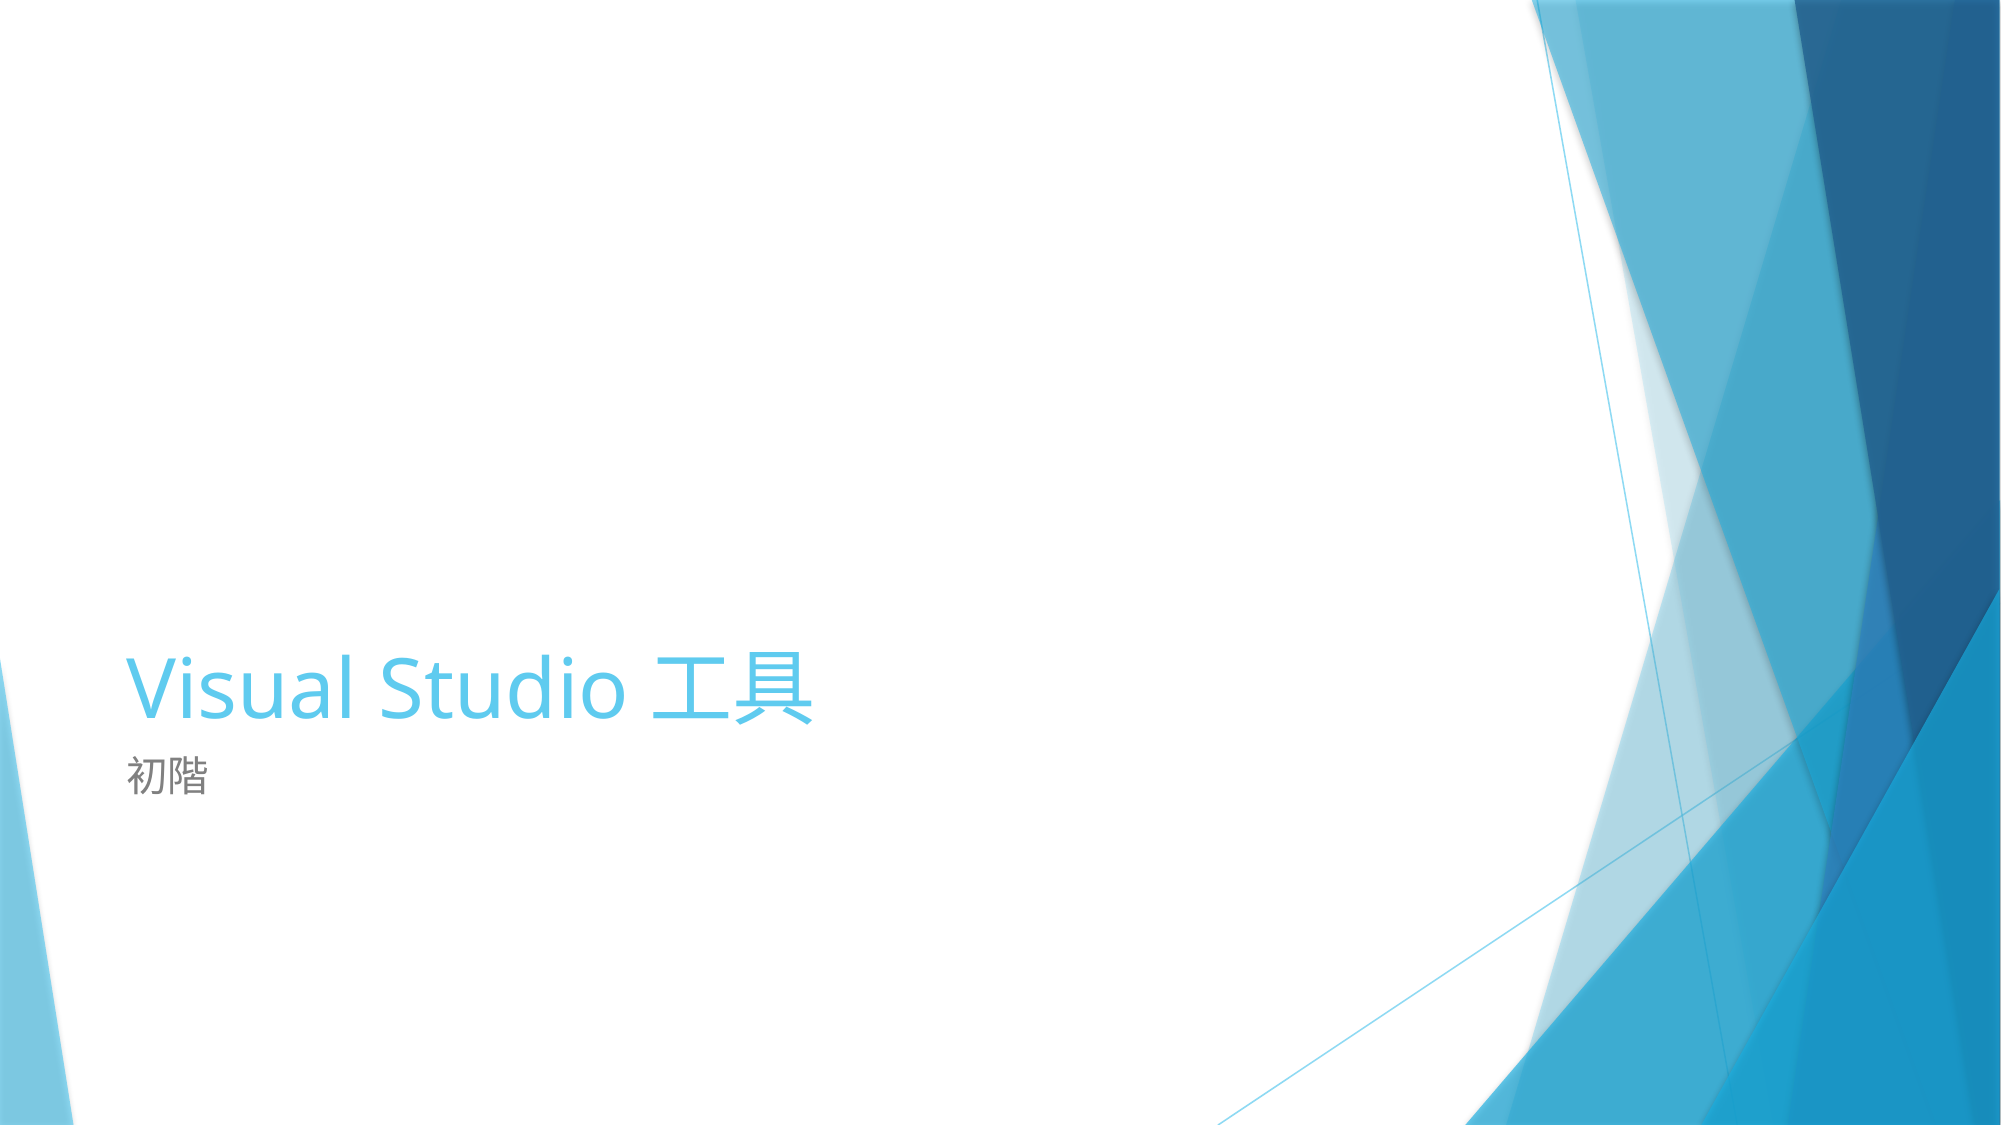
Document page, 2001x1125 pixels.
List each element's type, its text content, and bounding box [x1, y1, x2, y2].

title Visual Studio工具 [111, 443, 1522, 742]
list 初階 [111, 742, 1522, 884]
